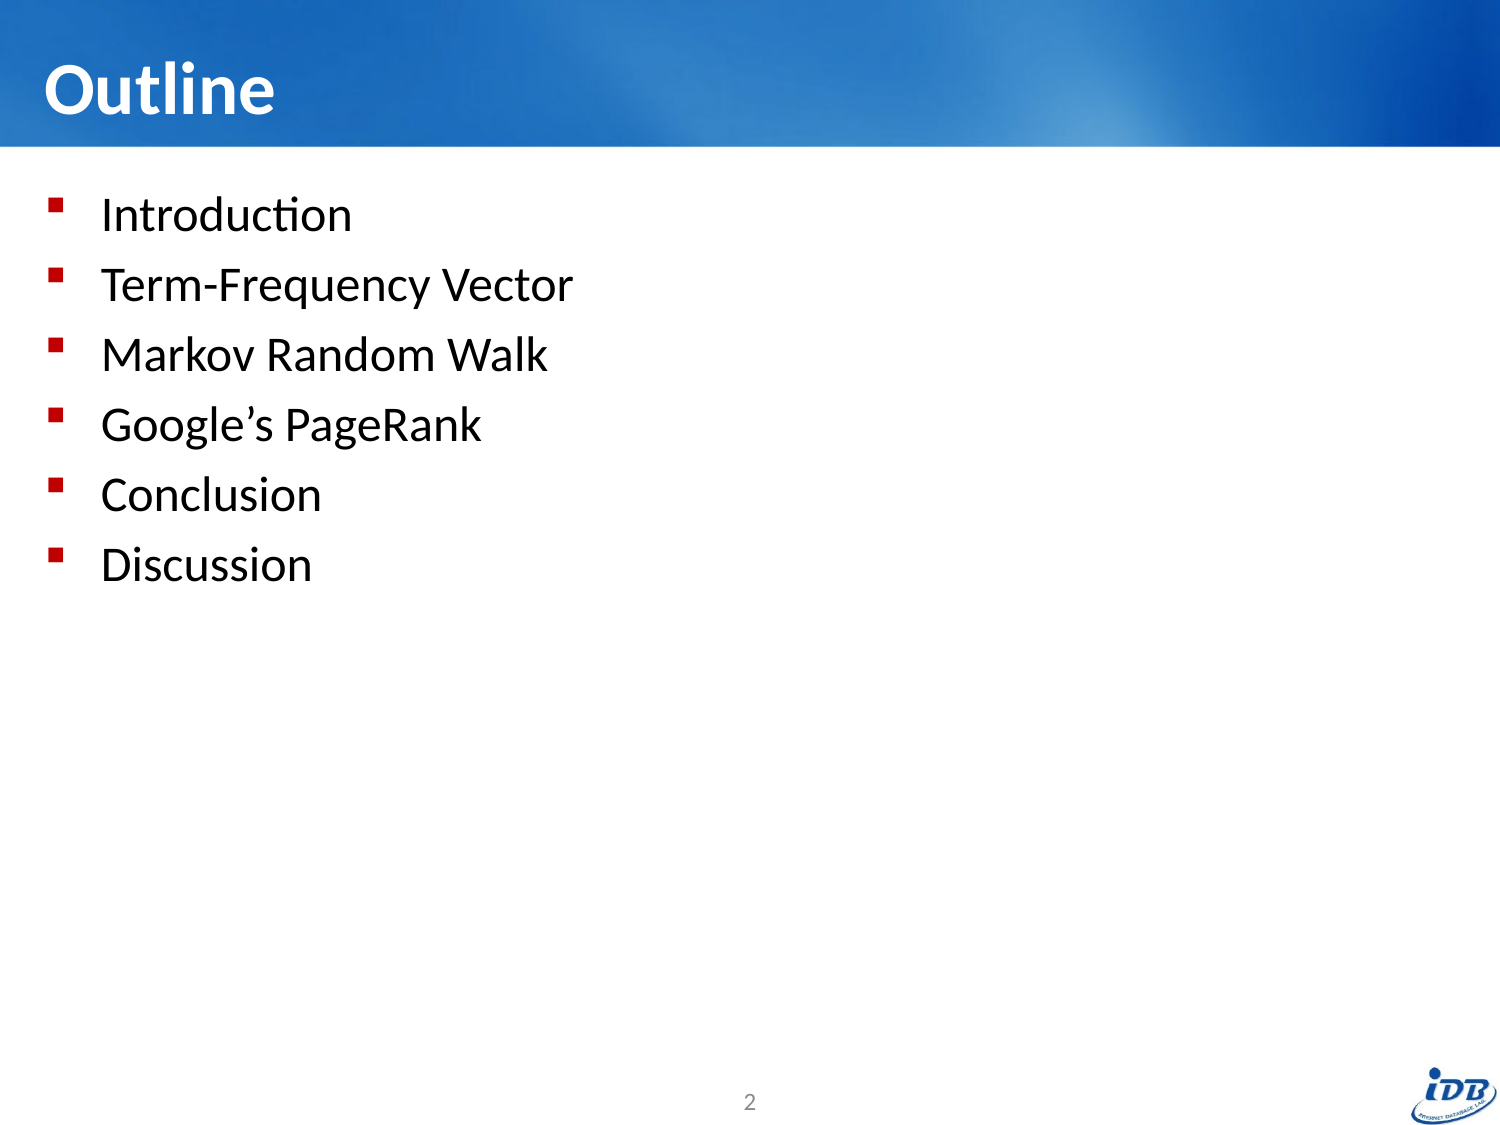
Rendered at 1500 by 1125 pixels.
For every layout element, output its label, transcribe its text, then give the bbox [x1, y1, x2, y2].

slide_number 2 [684, 1082, 816, 1118]
title Outline [29, 19, 1471, 149]
picture [0, 0, 1500, 1125]
list Introduction Term-Frequency Vector Markov Random Walk Google’s PageRank Conclusion Discussion [29, 174, 1471, 1071]
